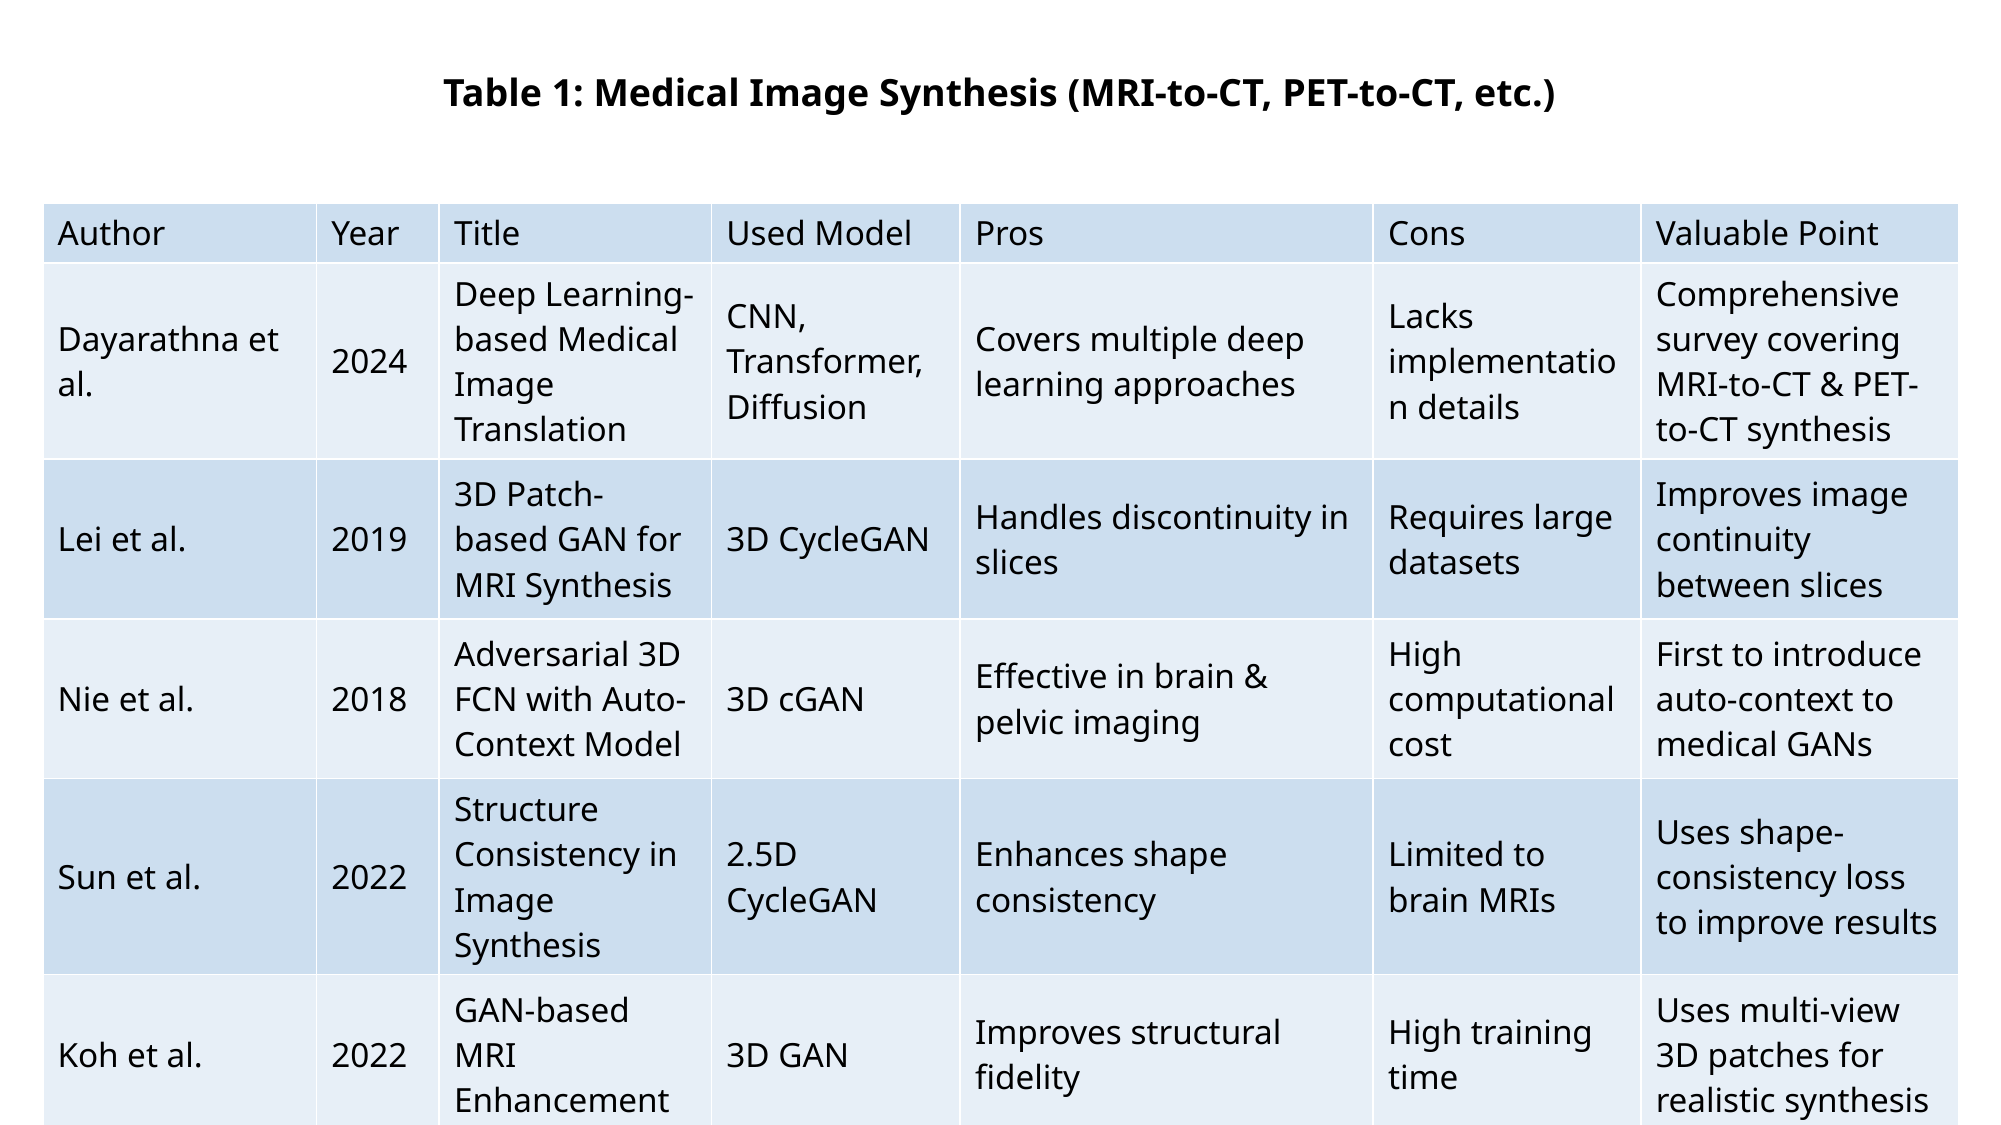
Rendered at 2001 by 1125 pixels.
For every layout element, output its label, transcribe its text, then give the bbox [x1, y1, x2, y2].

table_cell Enhances shape consistency [961, 779, 1372, 974]
table_cell 3D CycleGAN [712, 460, 959, 618]
table_cell 3D Patch-based GAN for MRI Synthesis [440, 460, 711, 618]
table_cell Improves image continuity between slices [1642, 460, 1958, 618]
table_cell Uses multi-view 3D patches for realistic synthesis [1642, 975, 1958, 1125]
table_cell 3D cGAN [712, 620, 959, 778]
table_header Title [440, 204, 711, 262]
table_header Cons [1374, 204, 1640, 262]
table_cell Structure Consistency in Image Synthesis [440, 779, 711, 974]
table_cell Limited to brain MRIs [1374, 779, 1640, 974]
title Table 1: Medical Image Synthesis (MRI-to-CT, PET-to-CT, etc.) [137, 29, 1863, 160]
table_cell GAN-based MRI Enhancement [440, 975, 711, 1125]
table_header Year [317, 204, 438, 262]
table_cell Effective in brain & pelvic imaging [961, 620, 1372, 778]
table_cell Uses shape-consistency loss to improve results [1642, 779, 1958, 974]
table_header Pros [961, 204, 1372, 262]
table_cell Dayarathna et al. [44, 264, 316, 458]
table_cell Handles discontinuity in slices [961, 460, 1372, 618]
table_cell 2022 [317, 975, 438, 1125]
table_cell Improves structural fidelity [961, 975, 1372, 1125]
table_cell Koh et al. [44, 975, 316, 1125]
table_cell Deep Learning-based Medical Image Translation [440, 264, 711, 458]
table_cell Lacks implementation details [1374, 264, 1640, 458]
table_header Used Model [712, 204, 959, 262]
table_cell Sun et al. [44, 779, 316, 974]
table_cell 2024 [317, 264, 438, 458]
table_header Author [44, 204, 316, 262]
table_cell 2019 [317, 460, 438, 618]
table_header Valuable Point [1642, 204, 1958, 262]
table_cell 2018 [317, 620, 438, 778]
table_cell High training time [1374, 975, 1640, 1125]
table_cell High computational cost [1374, 620, 1640, 778]
table_cell CNN, Transformer, Diffusion [712, 264, 959, 458]
table_cell Nie et al. [44, 620, 316, 778]
table_cell Covers multiple deep learning approaches [961, 264, 1372, 458]
table_cell Comprehensive survey covering MRI-to-CT & PET-to-CT synthesis [1642, 264, 1958, 458]
table_cell 3D GAN [712, 975, 959, 1125]
table_cell 2022 [317, 779, 438, 974]
table_cell First to introduce auto-context to medical GANs [1642, 620, 1958, 778]
table_cell Requires large datasets [1374, 460, 1640, 618]
table_cell Adversarial 3D FCN with Auto-Context Model [440, 620, 711, 778]
table_cell 2.5D CycleGAN [712, 779, 959, 974]
table_cell Lei et al. [44, 460, 316, 618]
